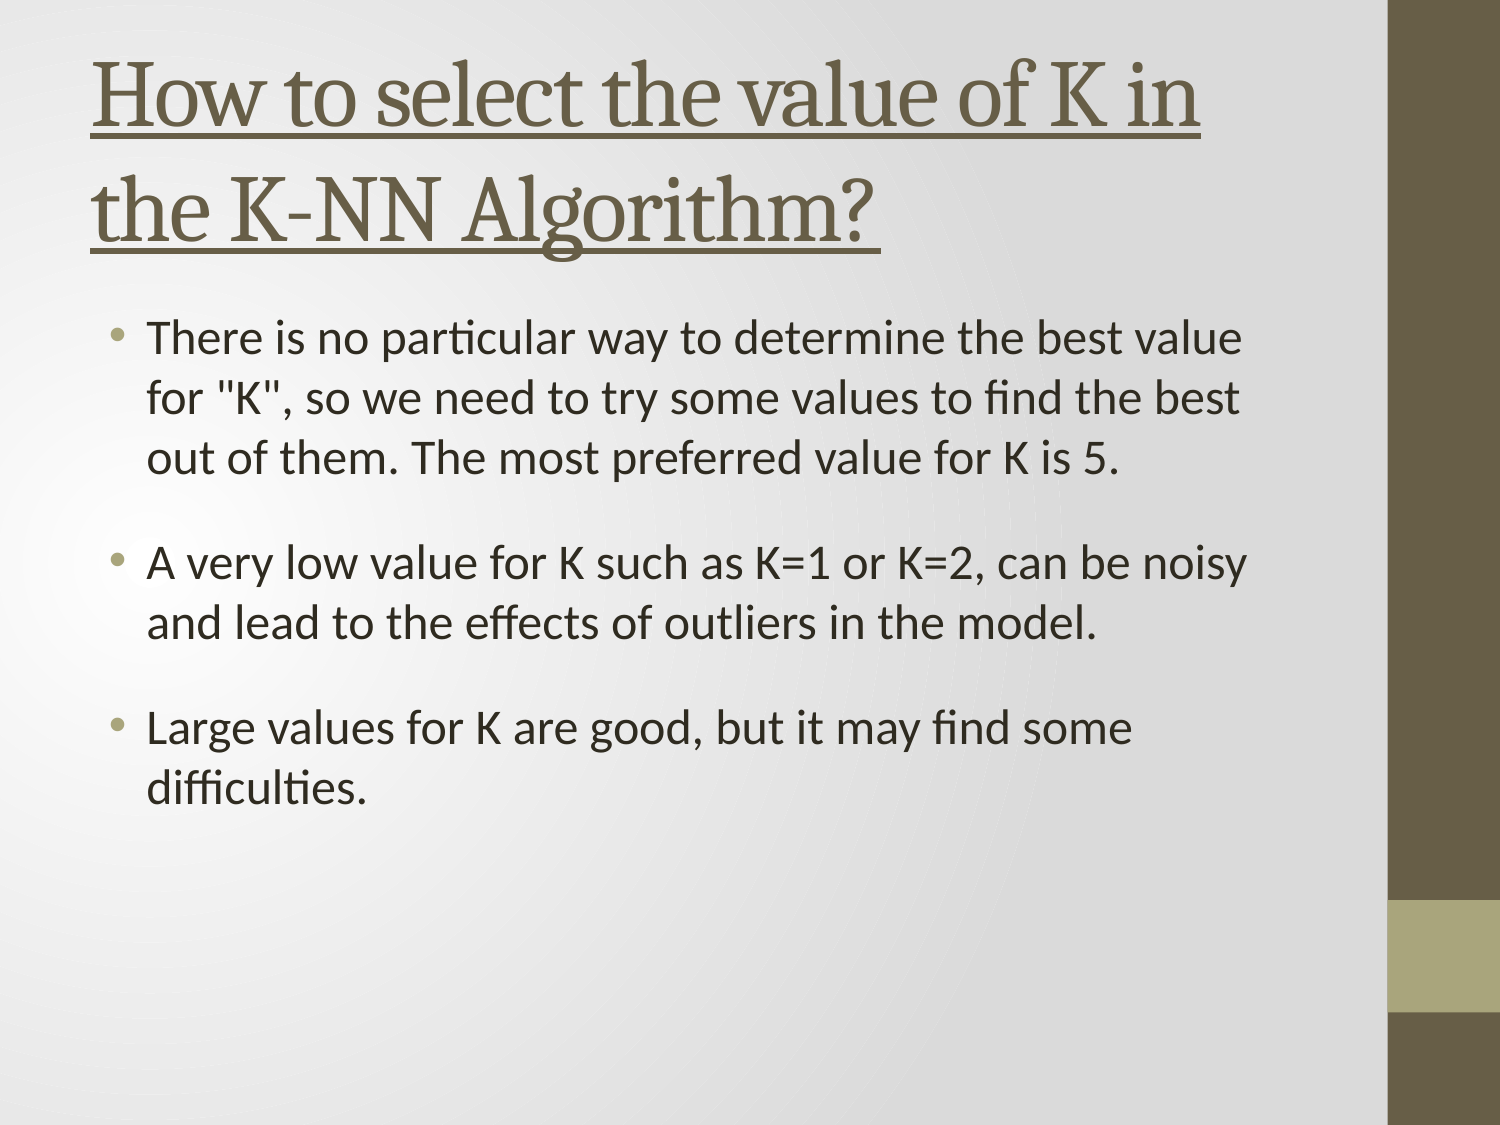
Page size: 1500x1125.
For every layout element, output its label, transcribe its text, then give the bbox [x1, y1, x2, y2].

list There is no particular way to determine the best value for "K", so we need to try some values to find the best out of them. The most preferred value for K is 5. A very low value for K such as K=1 or K=2, can be noisy and lead to the effects of outliers in the model. Large values for K are good, but it may find some difficulties. [75, 297, 1325, 1085]
title How to select the value of K in the K-NN Algorithm? [75, 109, 1325, 297]
